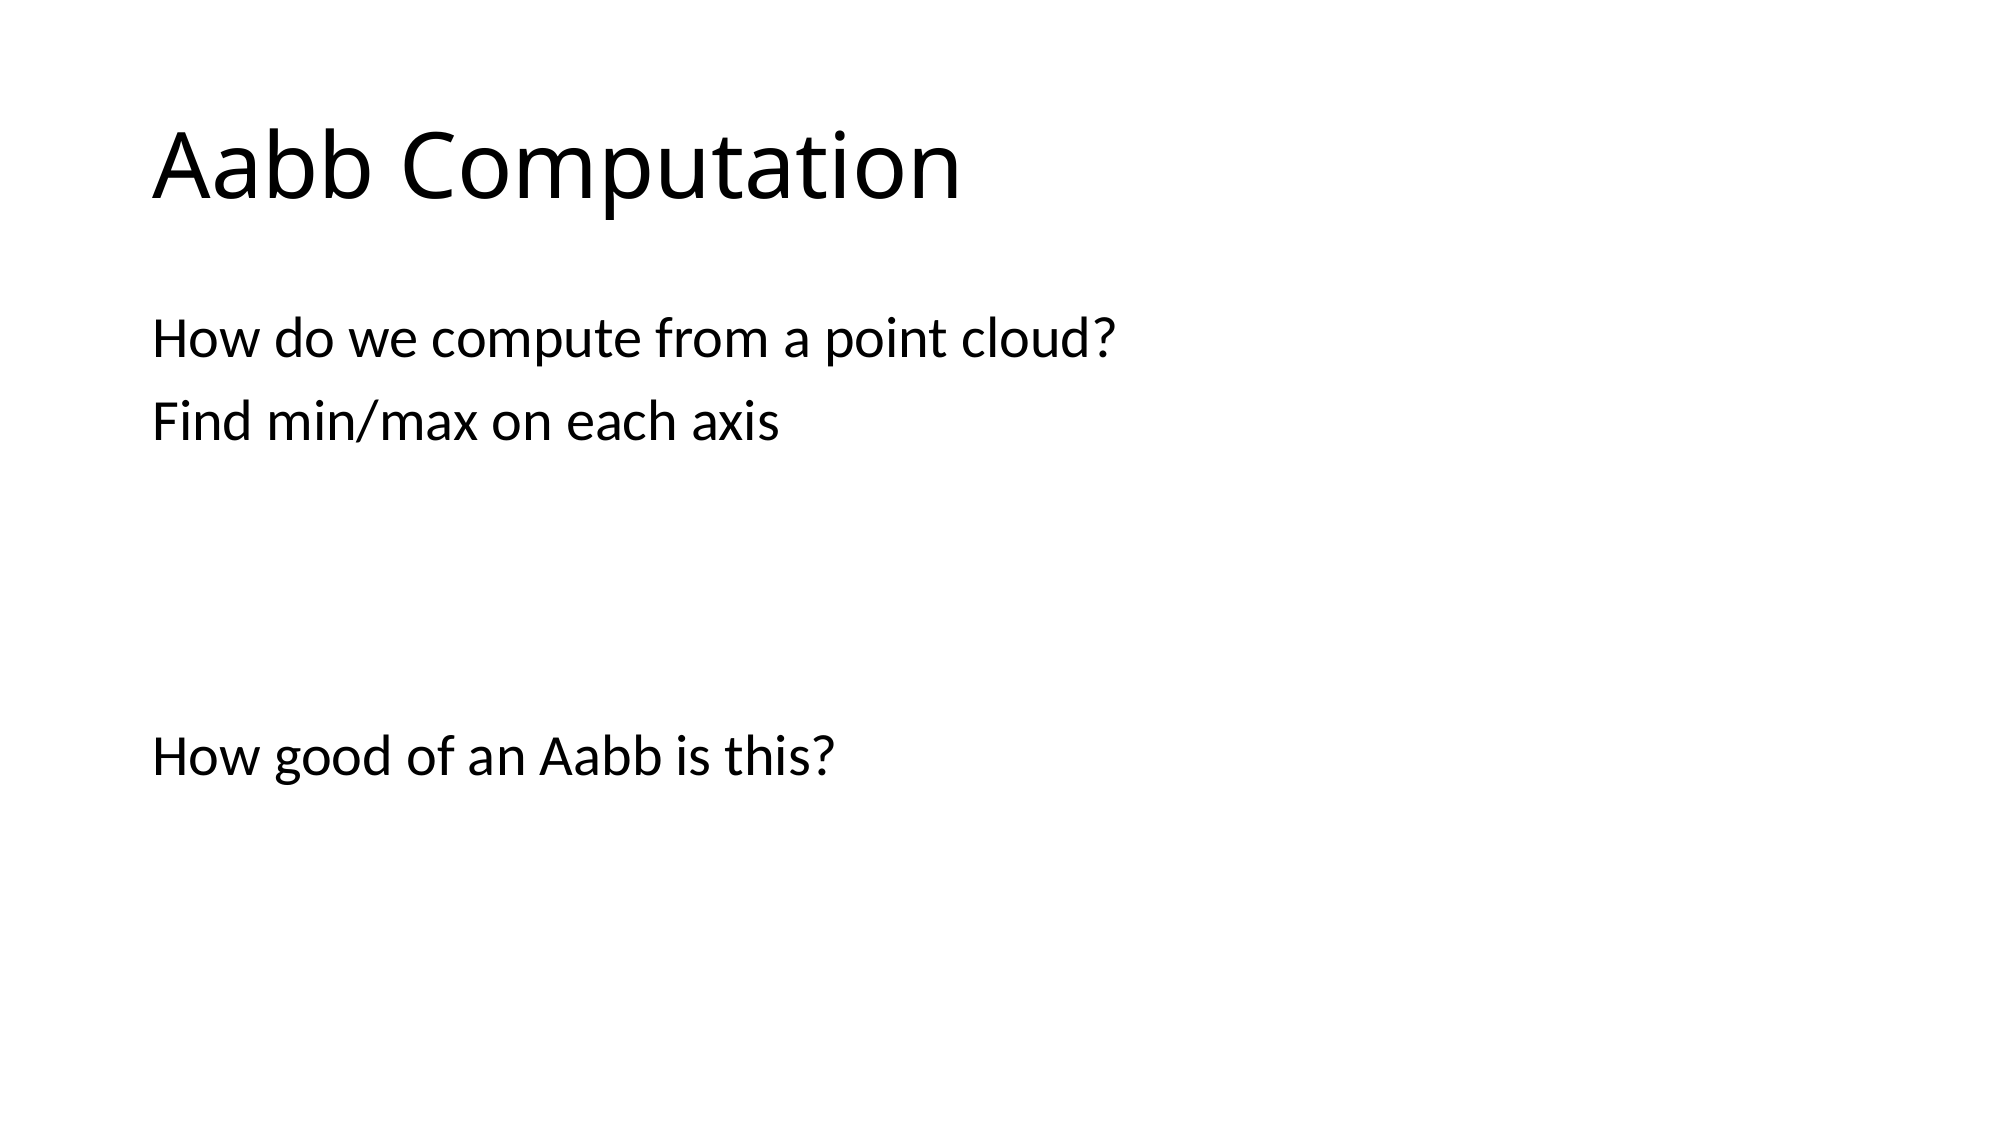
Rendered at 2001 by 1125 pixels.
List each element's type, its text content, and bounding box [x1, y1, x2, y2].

title Aabb Computation [137, 59, 1863, 278]
list How do we compute from a point cloud? Find min/max on each axis How good of an Aabb is this? [137, 299, 1863, 1014]
